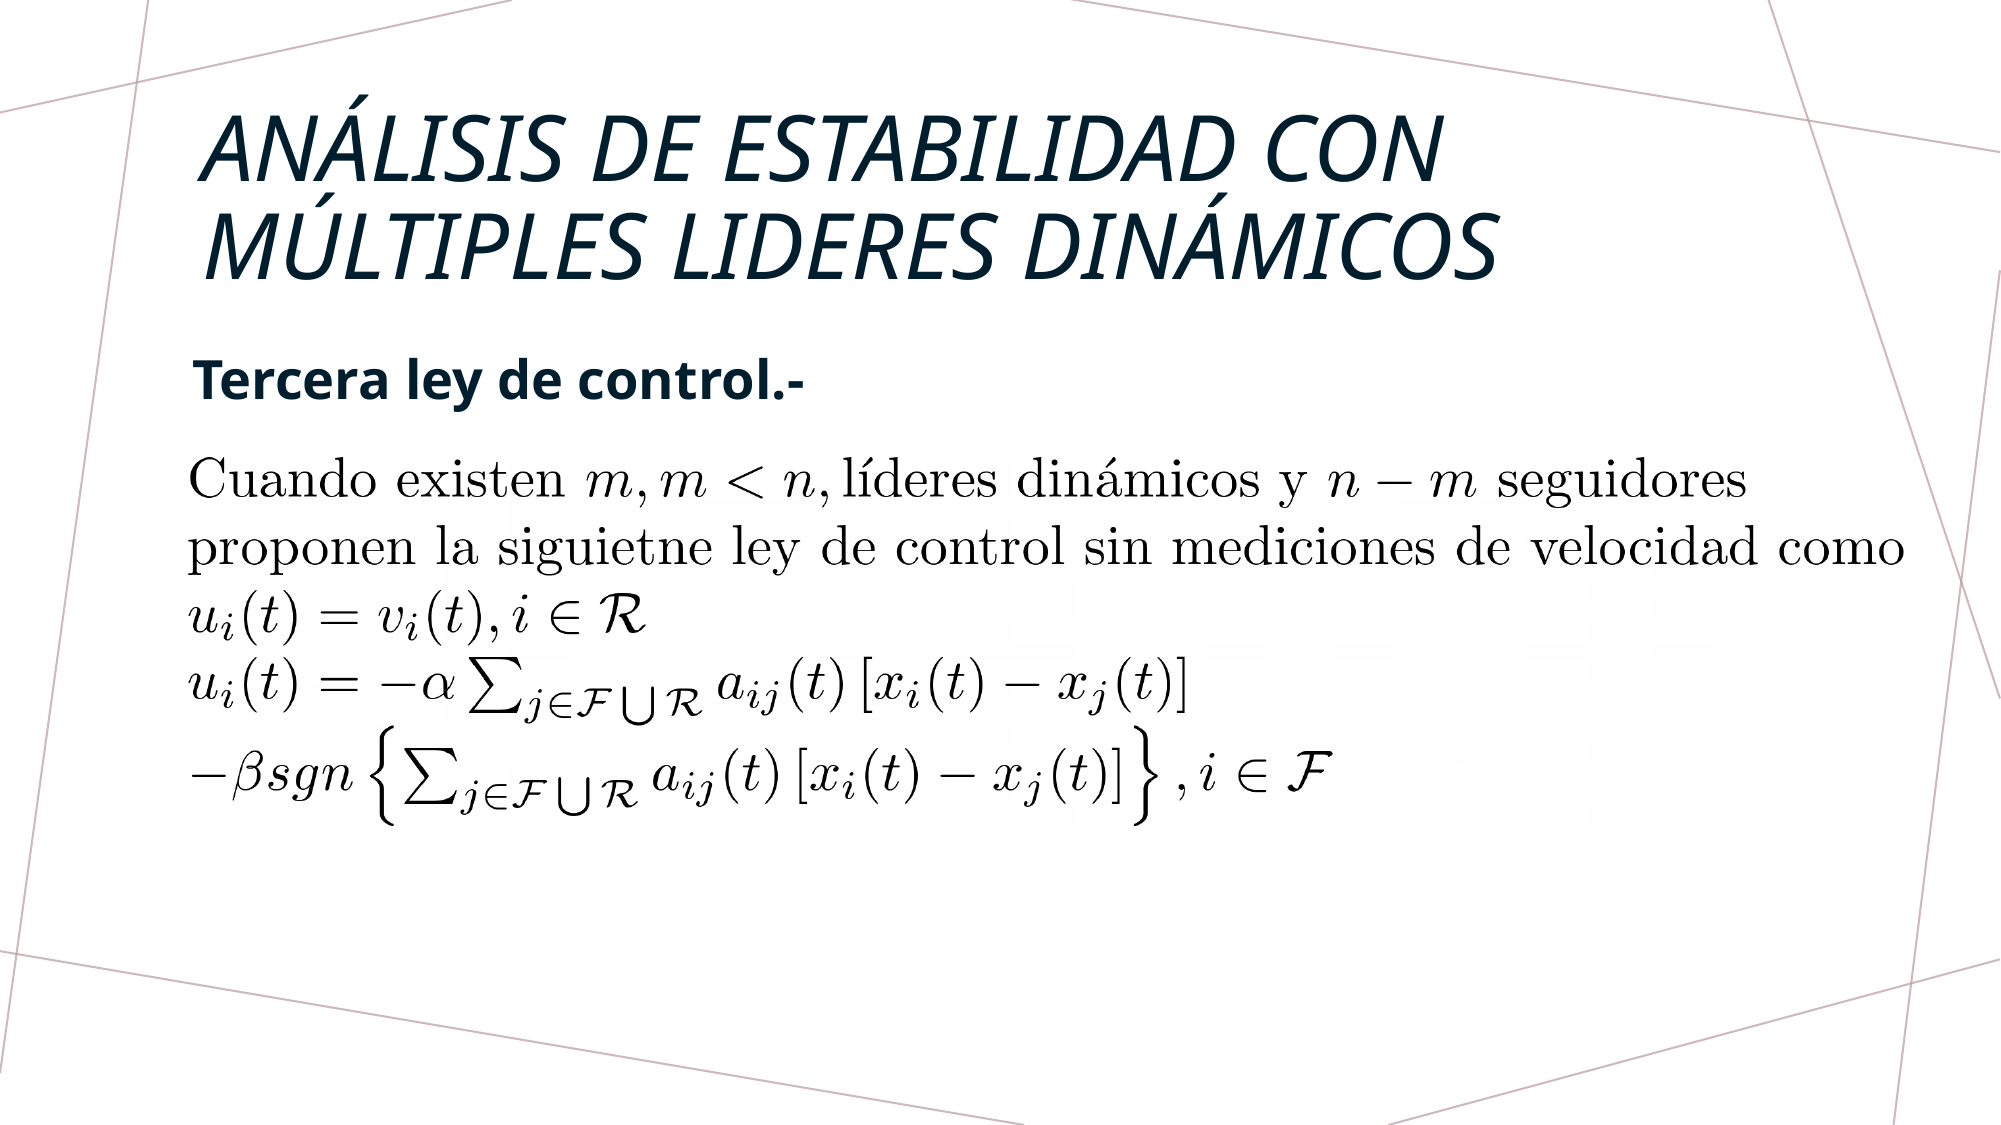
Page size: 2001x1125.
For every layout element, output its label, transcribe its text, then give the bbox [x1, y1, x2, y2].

title Análisis de estabilidad con múltiples lideres dinámicos [187, 87, 1813, 315]
picture [188, 457, 1904, 826]
text_box Tercera ley de control.- [177, 338, 927, 463]
